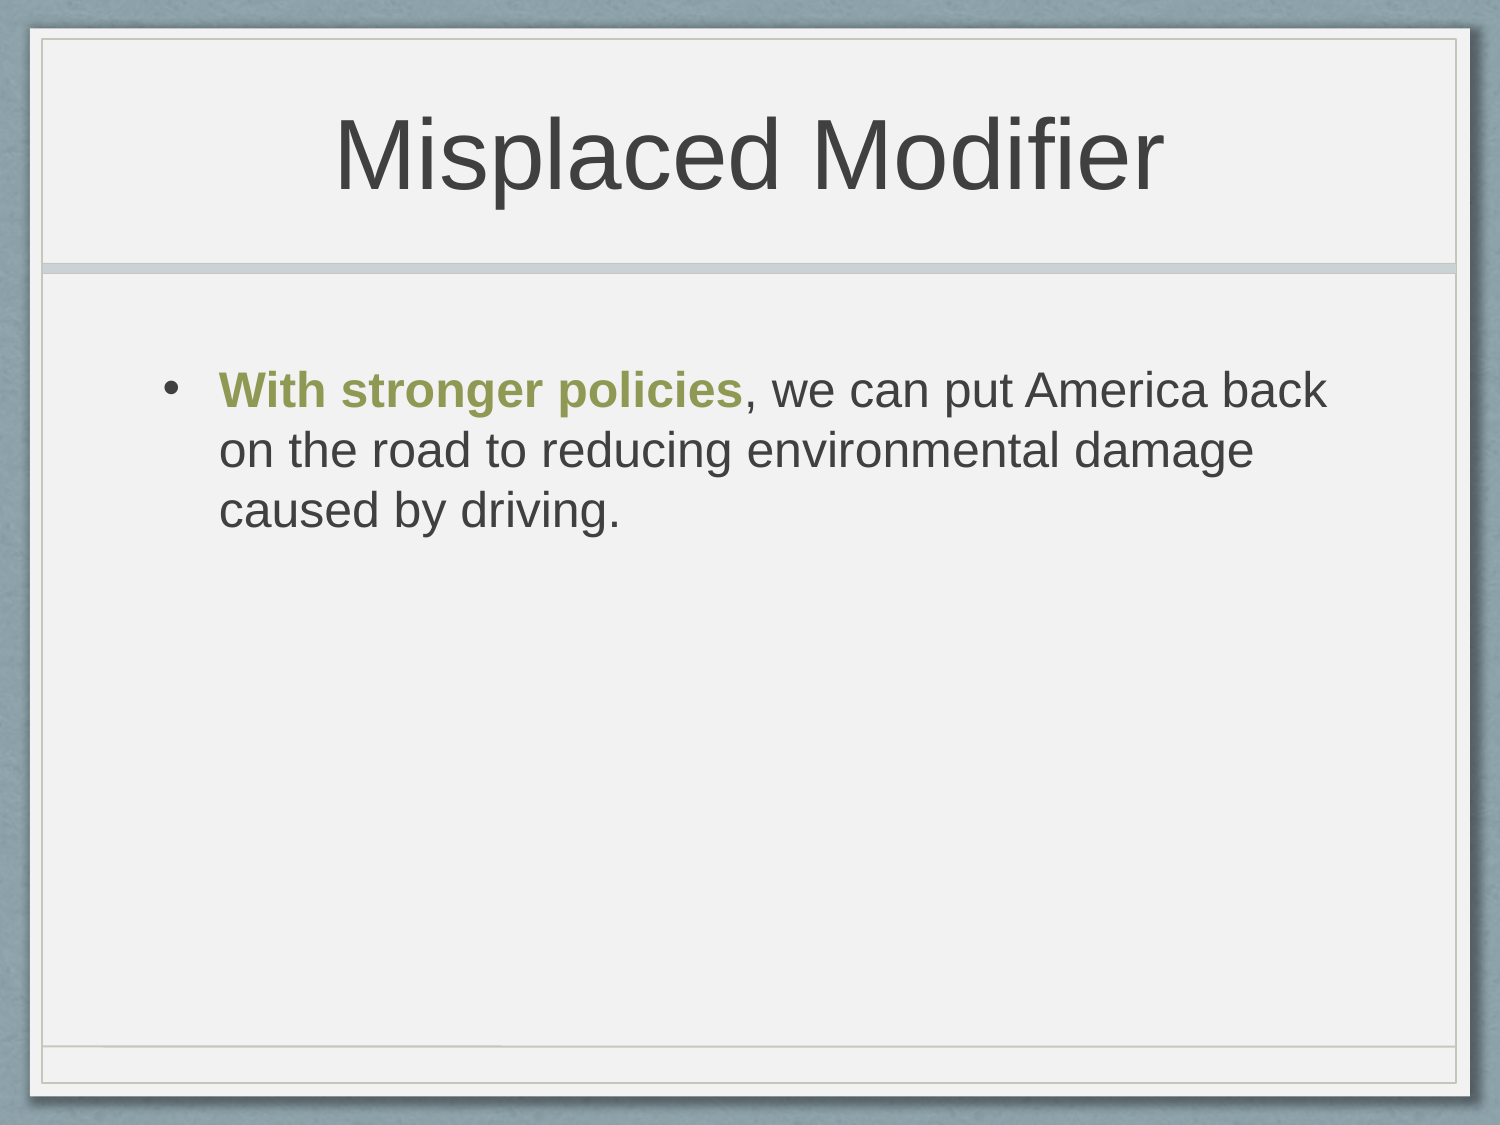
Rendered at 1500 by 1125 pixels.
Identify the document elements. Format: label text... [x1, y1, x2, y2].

title Misplaced Modifier [147, 40, 1353, 260]
list With stronger policies, we can put America back on the road to reducing environmental damage caused by driving. [147, 350, 1353, 995]
